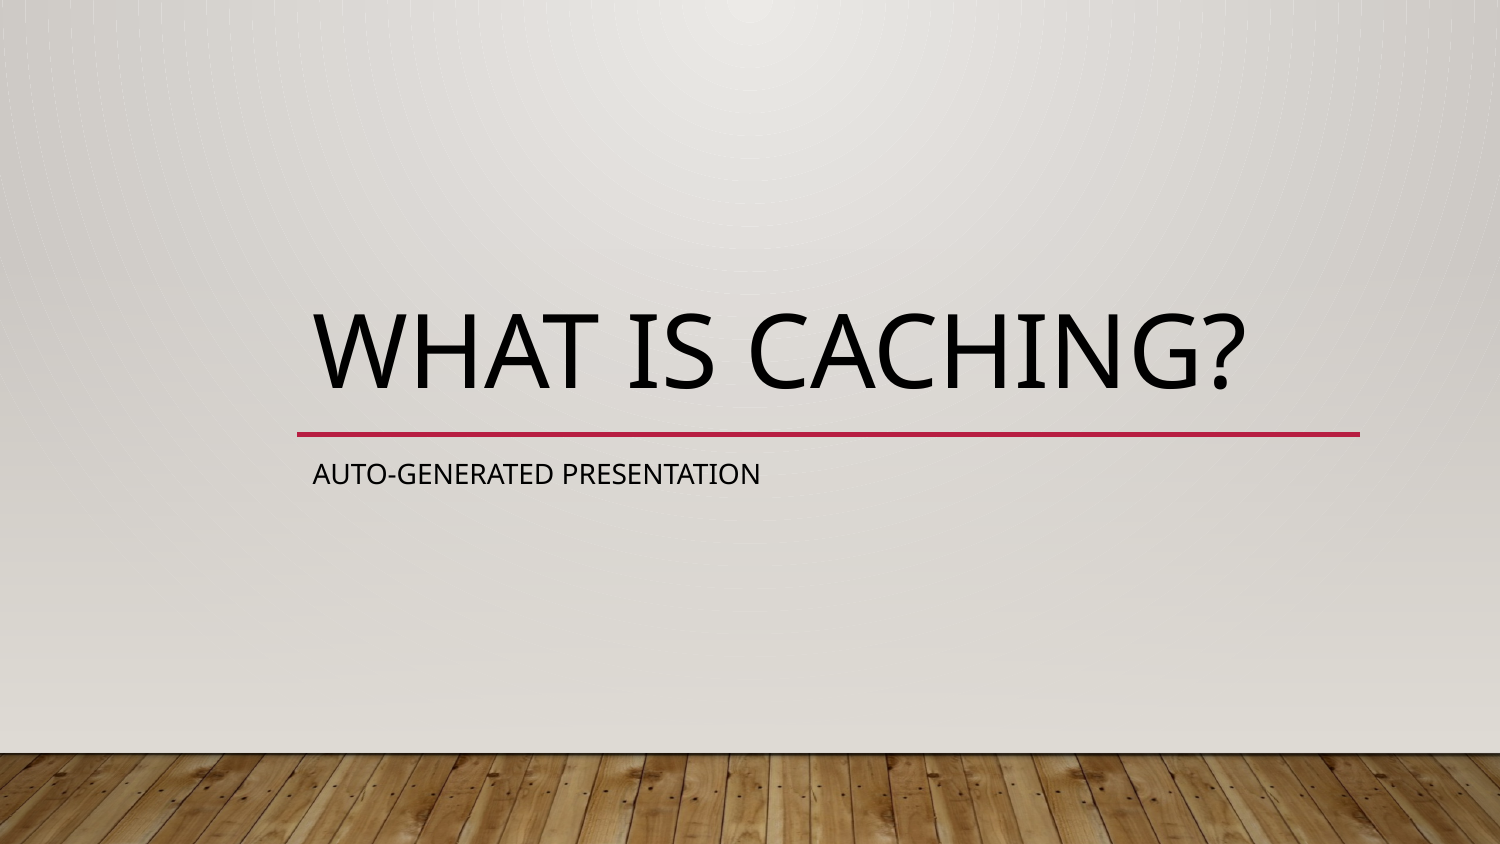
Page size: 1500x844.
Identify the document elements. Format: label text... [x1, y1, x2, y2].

picture [0, 753, 1500, 844]
subtitle Auto-generated Presentation [297, 434, 1361, 555]
title What is Caching? [297, 98, 1361, 412]
